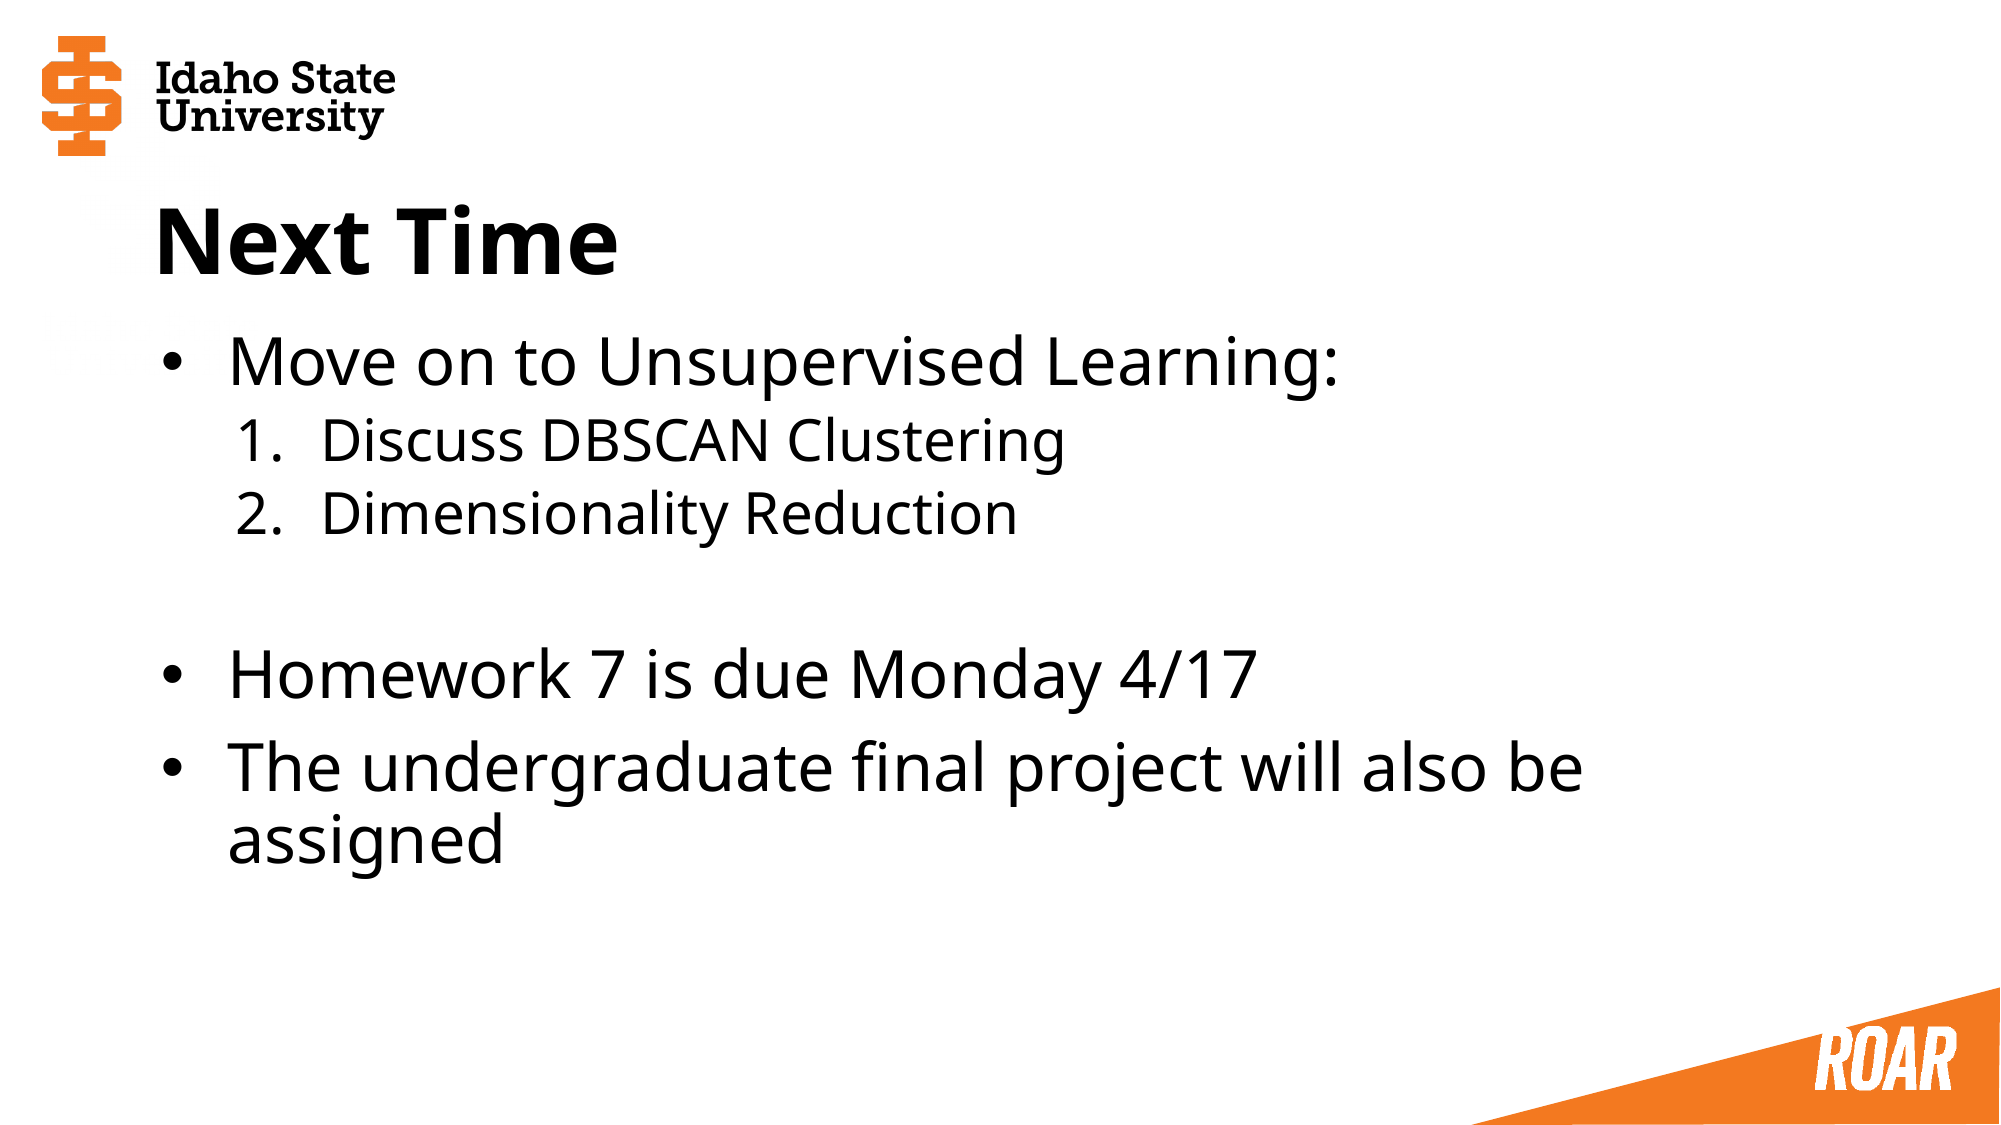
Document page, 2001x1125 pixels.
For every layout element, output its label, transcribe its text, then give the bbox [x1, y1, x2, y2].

title Next Time [137, 187, 1863, 300]
picture [1807, 1022, 1964, 1094]
picture [26, 36, 395, 408]
list Move on to Unsupervised Learning: Discuss DBSCAN Clustering Dimensionality Reduction Homework 7 is due Monday 4/17 The undergraduate final project will also be assigned [137, 320, 1875, 988]
